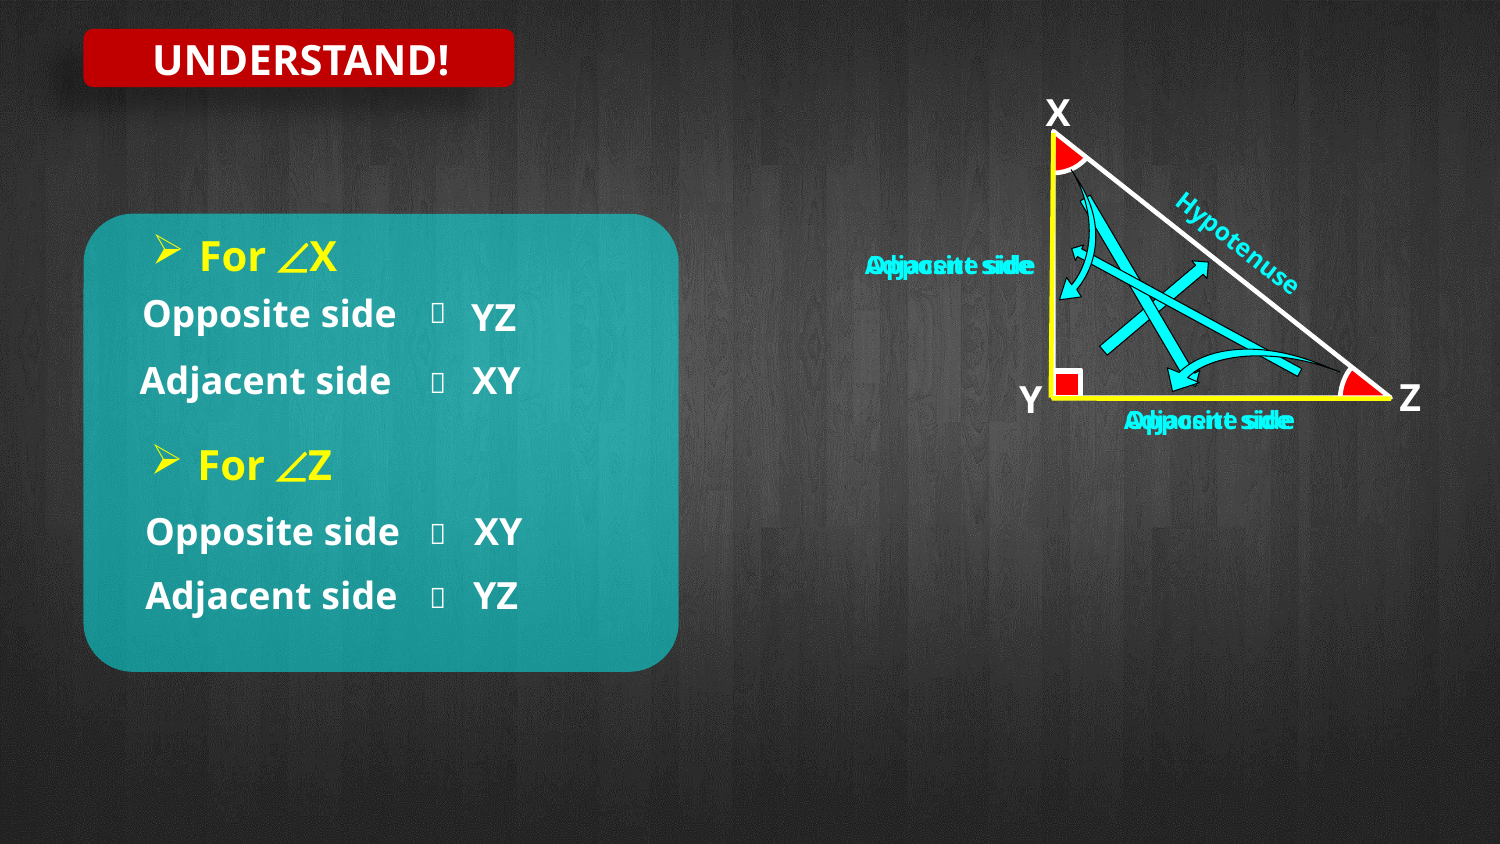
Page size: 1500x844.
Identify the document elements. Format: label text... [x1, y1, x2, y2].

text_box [1002, 81, 1438, 430]
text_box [1050, 132, 1054, 398]
text_box XY [457, 349, 536, 410]
text_box For X [137, 222, 352, 283]
picture [0, 0, 1500, 844]
text_box  [414, 288, 462, 337]
text_box Opposite side [130, 500, 426, 561]
text_box  [414, 358, 457, 407]
text_box  [414, 509, 462, 558]
text_box Adjacent side [1109, 438, 1325, 443]
text_box XY [459, 500, 538, 561]
text_box [1047, 136, 1388, 404]
text_box For Z [135, 431, 348, 497]
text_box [83, 26, 515, 93]
text_box Adjacent side [124, 349, 408, 410]
text_box YZ [456, 286, 532, 347]
text_box  [414, 572, 458, 622]
text_box Adjacent side [130, 565, 413, 625]
text_box [81, 211, 681, 674]
text_box Opposite side [127, 283, 423, 343]
text_box YZ [458, 565, 534, 625]
text_box Opposite side [851, 241, 997, 287]
